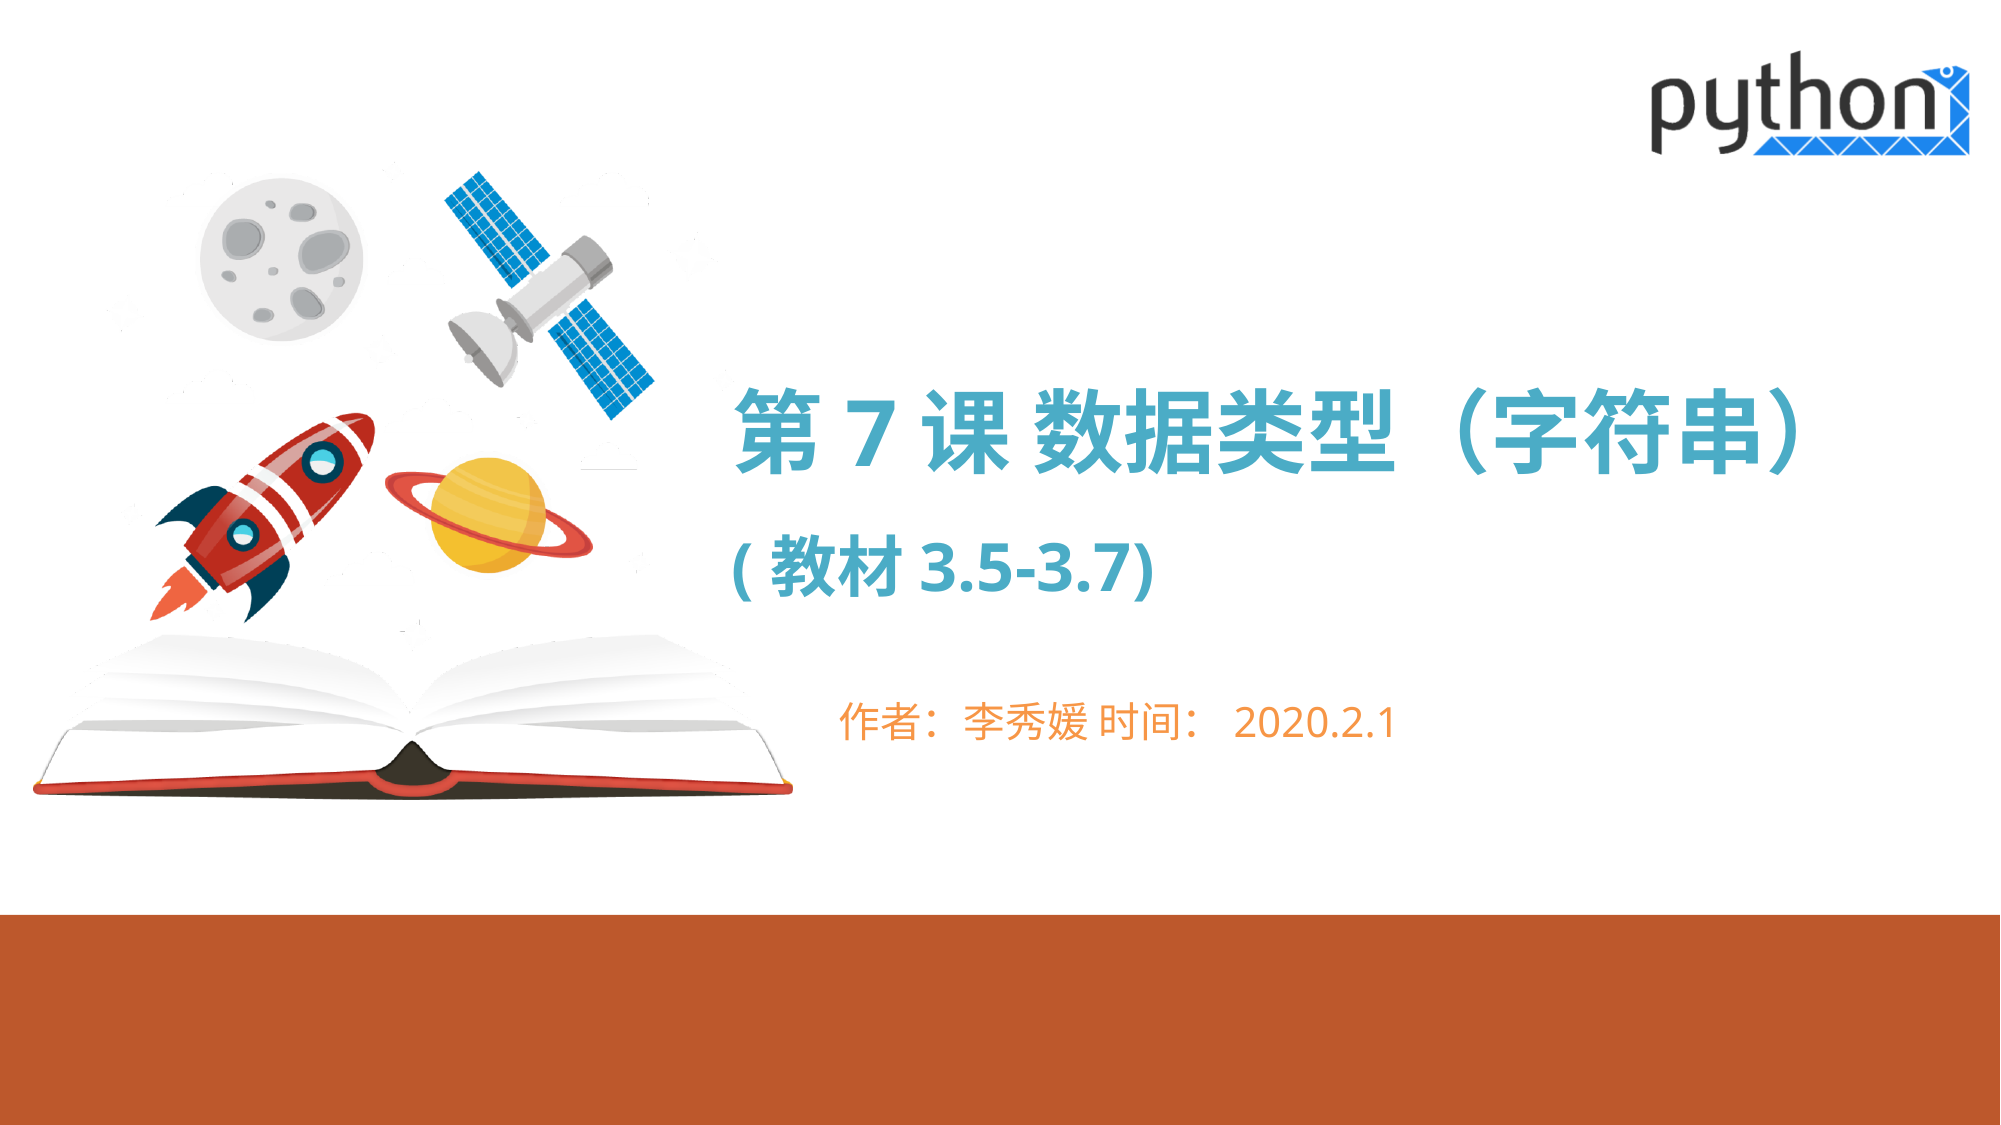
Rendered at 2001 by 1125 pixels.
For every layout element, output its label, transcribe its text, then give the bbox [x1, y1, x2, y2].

text_box [0, 914, 2000, 1125]
text_box 第7课 数据类型（字符串） (教材3.5-3.7) [800, 312, 1978, 613]
text_box [1641, 43, 1978, 162]
text_box 作者：李秀媛 时间：2020.2.1 [823, 663, 1871, 754]
picture [32, 160, 793, 801]
